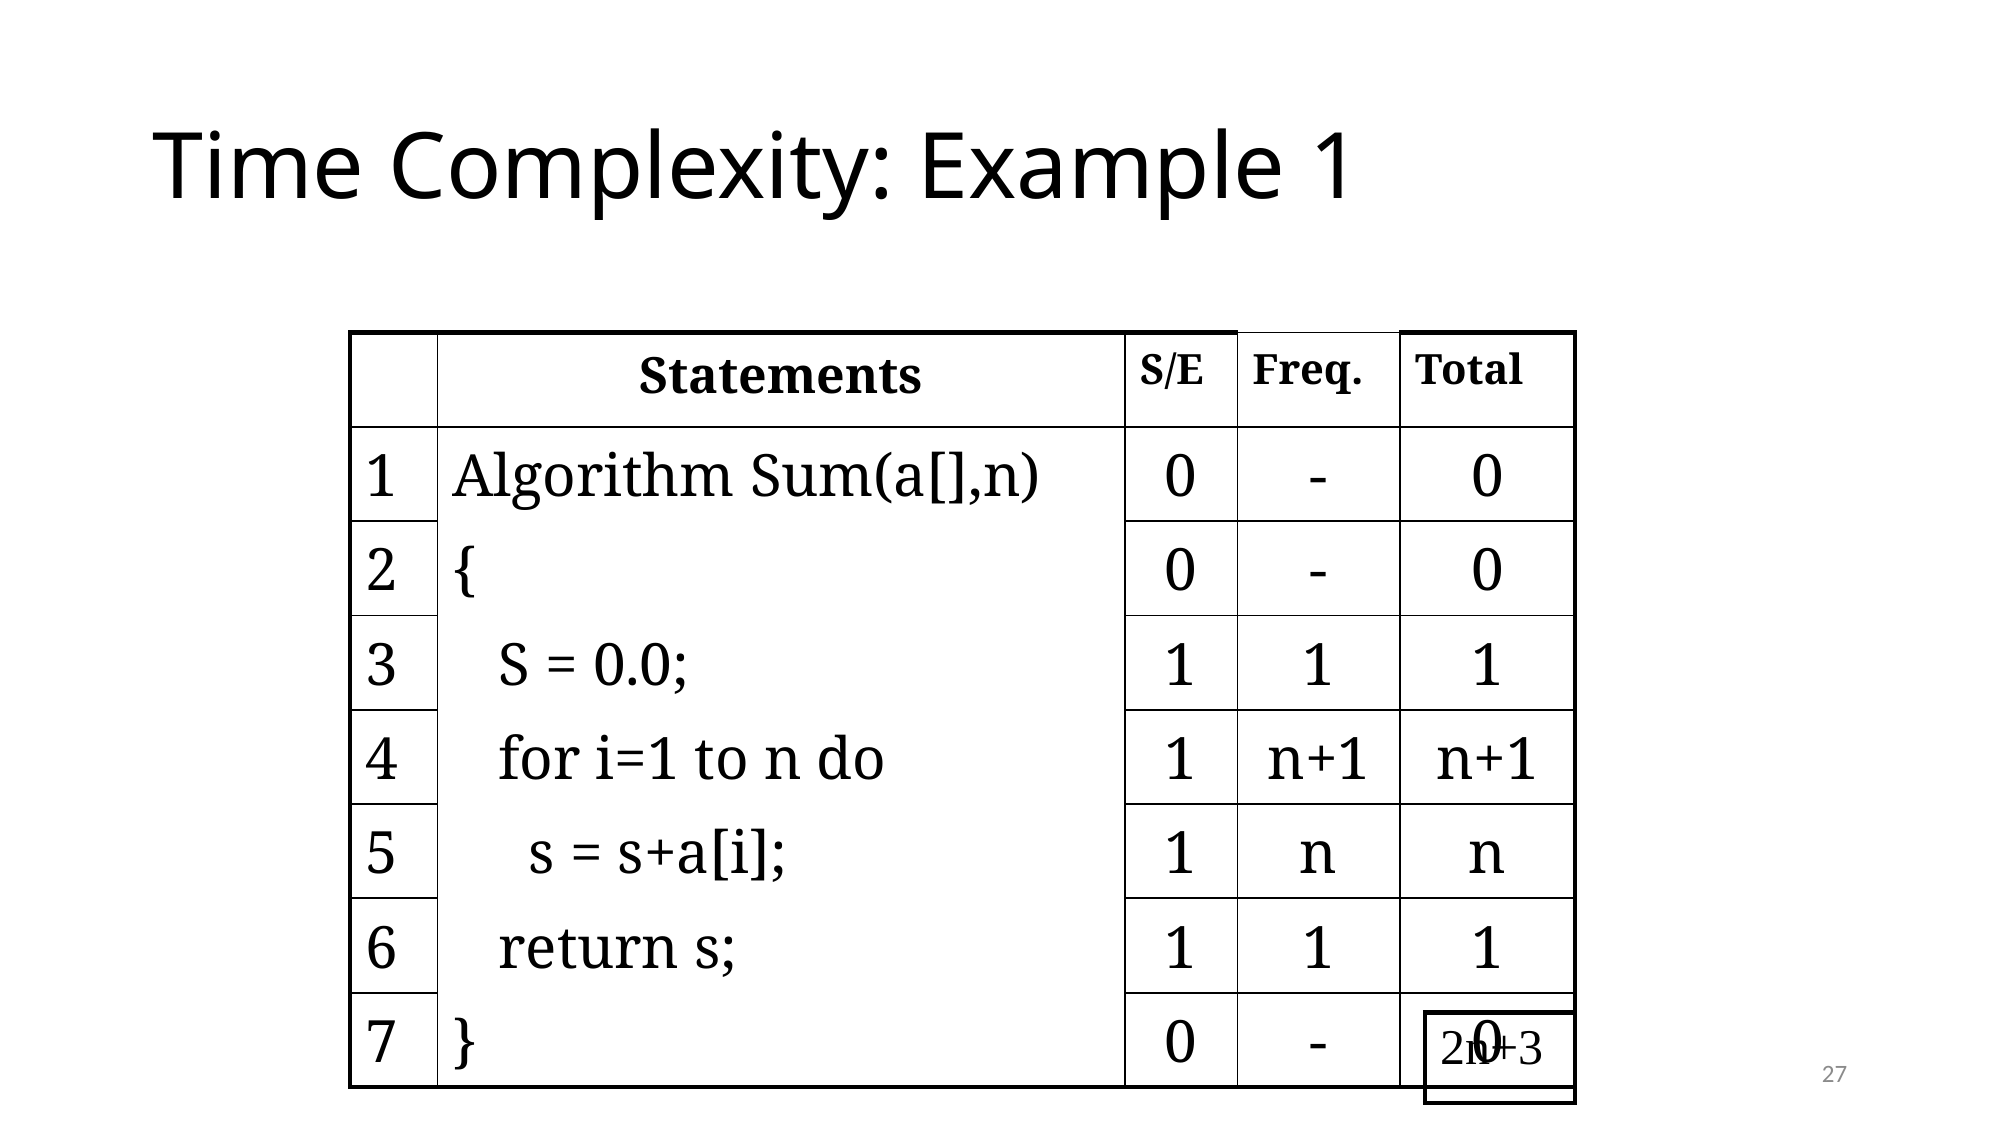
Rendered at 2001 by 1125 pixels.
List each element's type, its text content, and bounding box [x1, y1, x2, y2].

table_cell 3 [352, 616, 437, 709]
table_header Statements [438, 335, 1124, 426]
table_cell 2 [352, 522, 437, 615]
table_header Total [1401, 335, 1573, 426]
table_header S/E [1126, 335, 1237, 426]
slide_number 27 [1412, 1089, 1423, 1103]
table_cell S = 0.0; [438, 615, 1124, 710]
table_cell 4 [352, 711, 437, 803]
table_cell 7 [352, 994, 437, 1085]
table_cell 0 [1126, 428, 1237, 520]
table_cell 1 [1126, 805, 1237, 897]
table_cell 1 [1126, 711, 1237, 803]
table_cell 1 [1401, 616, 1573, 709]
table_cell - [1238, 994, 1399, 1085]
title Time Complexity: Example 1 [137, 59, 1863, 278]
table_cell 5 [352, 805, 437, 897]
table_cell 0 [1126, 994, 1237, 1085]
table_header 2n+3 [1427, 1015, 1573, 1101]
table_cell 1 [352, 428, 437, 520]
table_cell 1 [1126, 616, 1237, 709]
table_cell 1 [1126, 899, 1237, 992]
table_cell n [1401, 805, 1573, 897]
table_cell return s; [438, 898, 1124, 993]
table_cell - [1238, 522, 1399, 615]
table_cell 1 [1401, 899, 1573, 992]
table_cell { [438, 521, 1124, 615]
table_cell 0 [1401, 994, 1573, 1085]
table_cell - [1238, 428, 1399, 520]
table_cell 1 [1238, 616, 1399, 709]
table_cell 1 [1238, 899, 1399, 992]
table_cell } [438, 993, 1124, 1085]
table_cell 0 [1401, 522, 1573, 615]
table_cell n+1 [1238, 711, 1399, 803]
table_cell 0 [1126, 522, 1237, 615]
table_cell 0 [1401, 428, 1573, 520]
table_cell n [1238, 805, 1399, 897]
table_cell for i=1 to n do [438, 710, 1124, 804]
table_header [352, 335, 437, 426]
slide_number 27 [1577, 1042, 1863, 1103]
table_cell Algorithm Sum(a[],n) [438, 428, 1124, 521]
table_header Freq. [1238, 333, 1399, 426]
table_cell s = s+a[i]; [438, 804, 1124, 898]
table_cell 6 [352, 899, 437, 992]
table_cell n+1 [1401, 711, 1573, 803]
